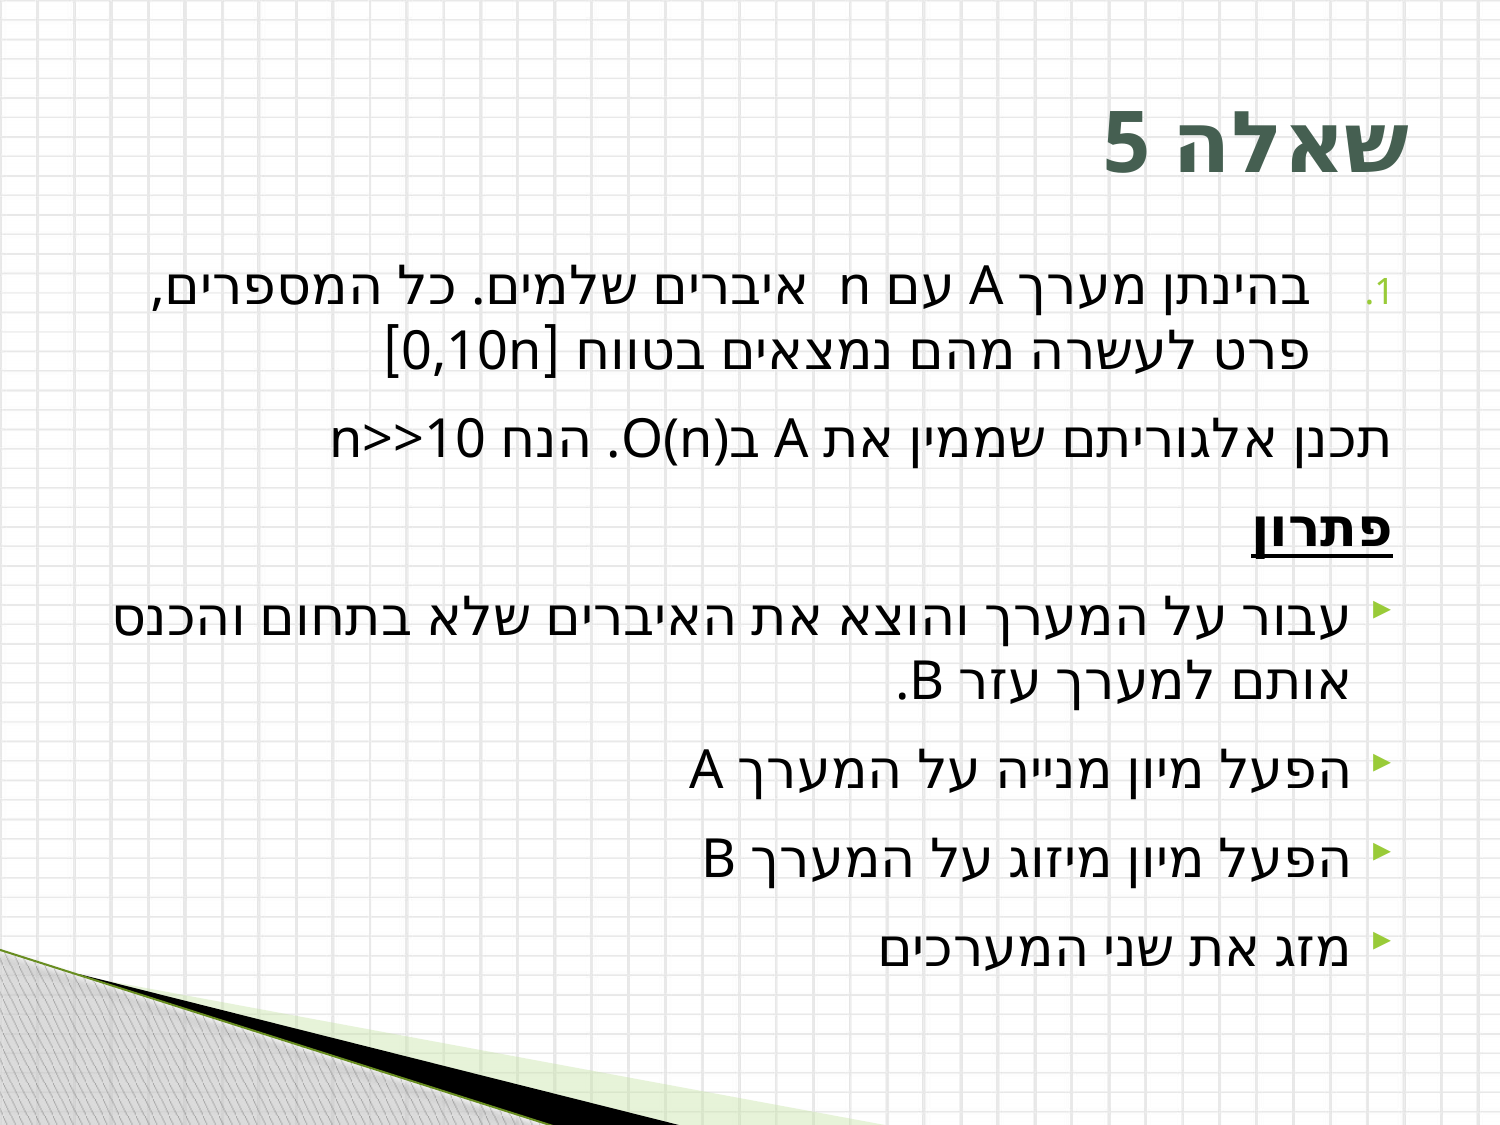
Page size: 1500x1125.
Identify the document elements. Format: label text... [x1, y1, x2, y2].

list בהינתן מערך A עם n איברים שלמים. כל המספרים, פרט לעשרה מהם נמצאים בטווח [0,10n] תכנן אלגוריתם שממין את A בO(n). הנח n>>10 פתרון עבור על המערך והוצא את האיברים שלא בתחום והכנס אותם למערך עזר B. הפעל מיון מנייה על המערך A הפעל מיון מיזוג על המערך B מזג את שני המערכים [75, 243, 1425, 986]
title שאלה 5 [75, 45, 1425, 233]
